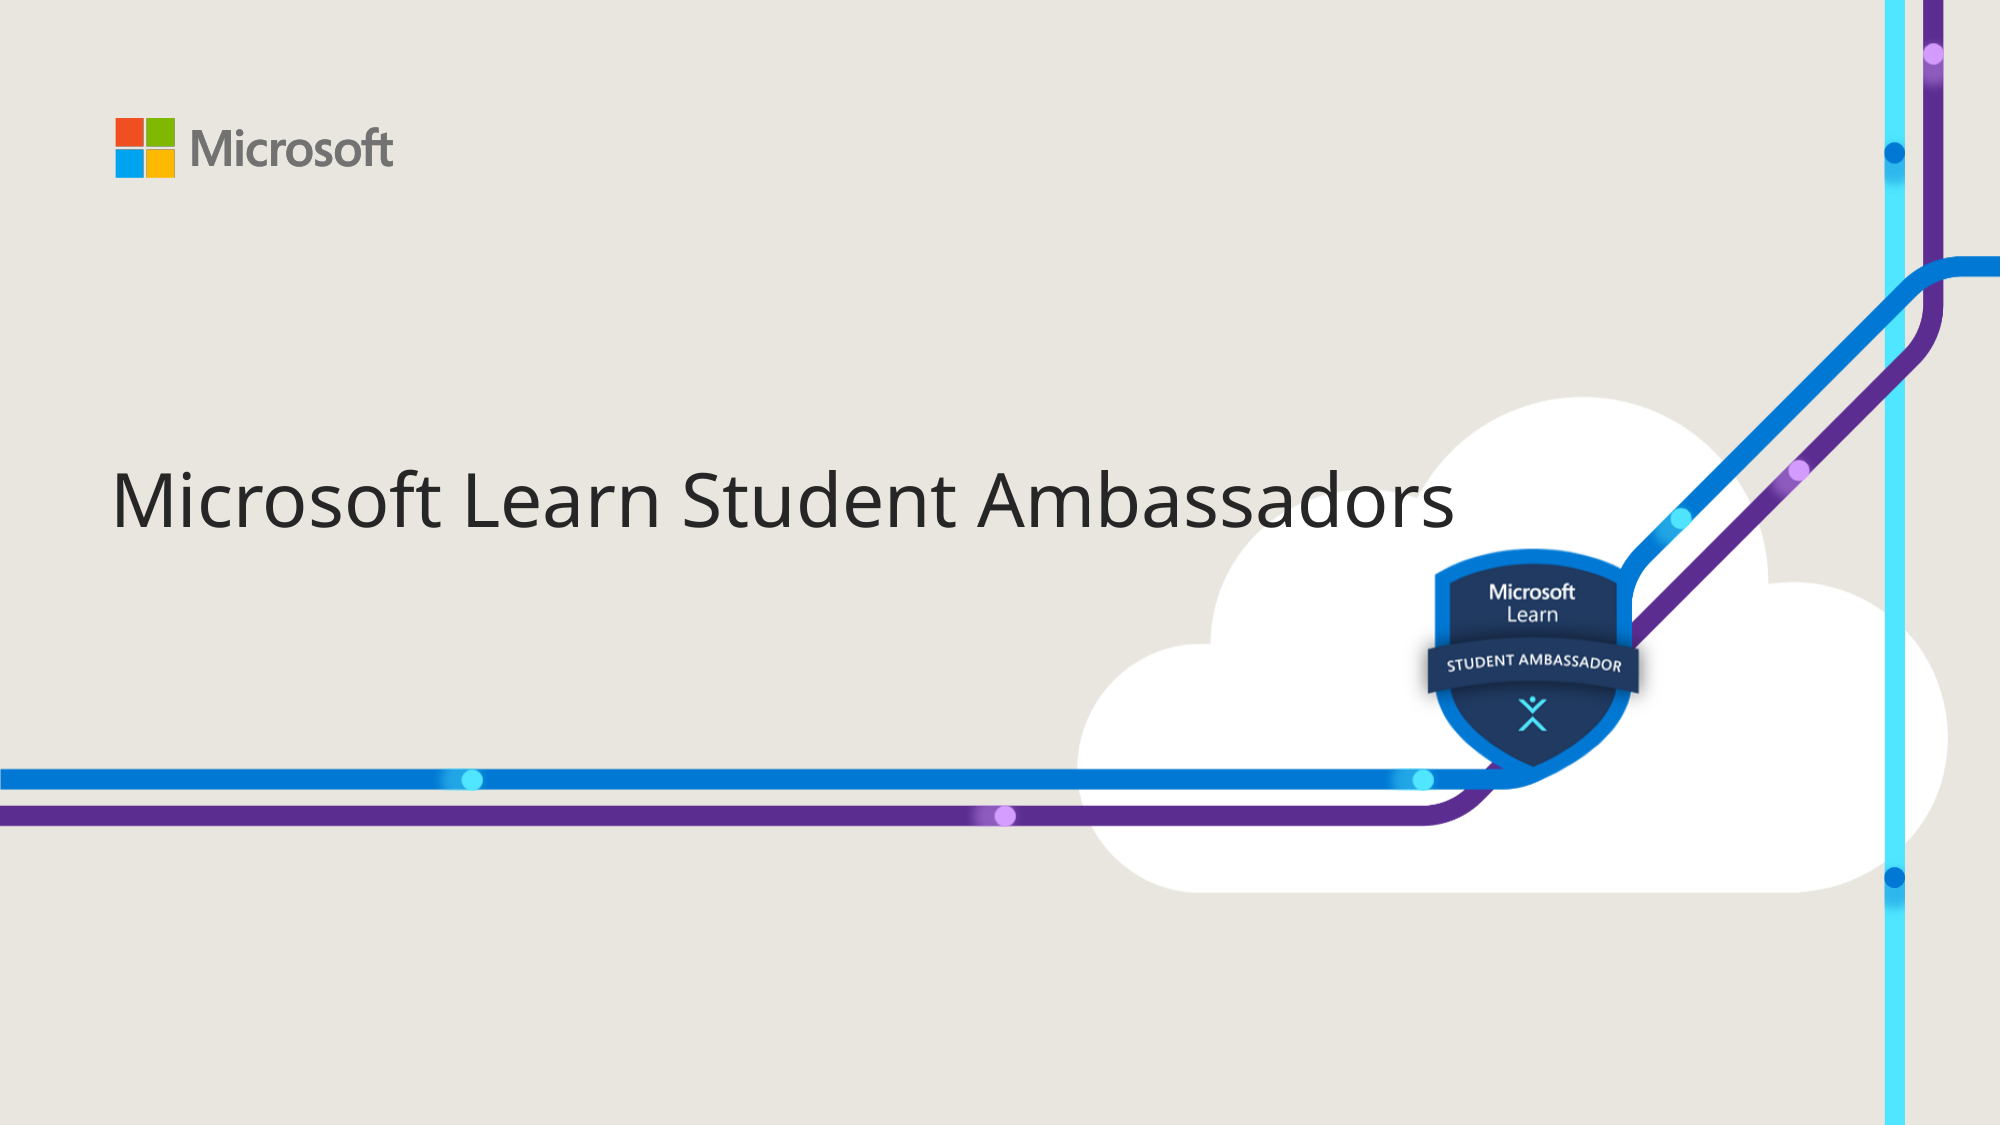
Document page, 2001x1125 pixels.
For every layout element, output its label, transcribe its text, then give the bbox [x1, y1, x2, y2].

title Microsoft Learn Student Ambassadors [94, 159, 1595, 551]
picture [0, 0, 2000, 1125]
